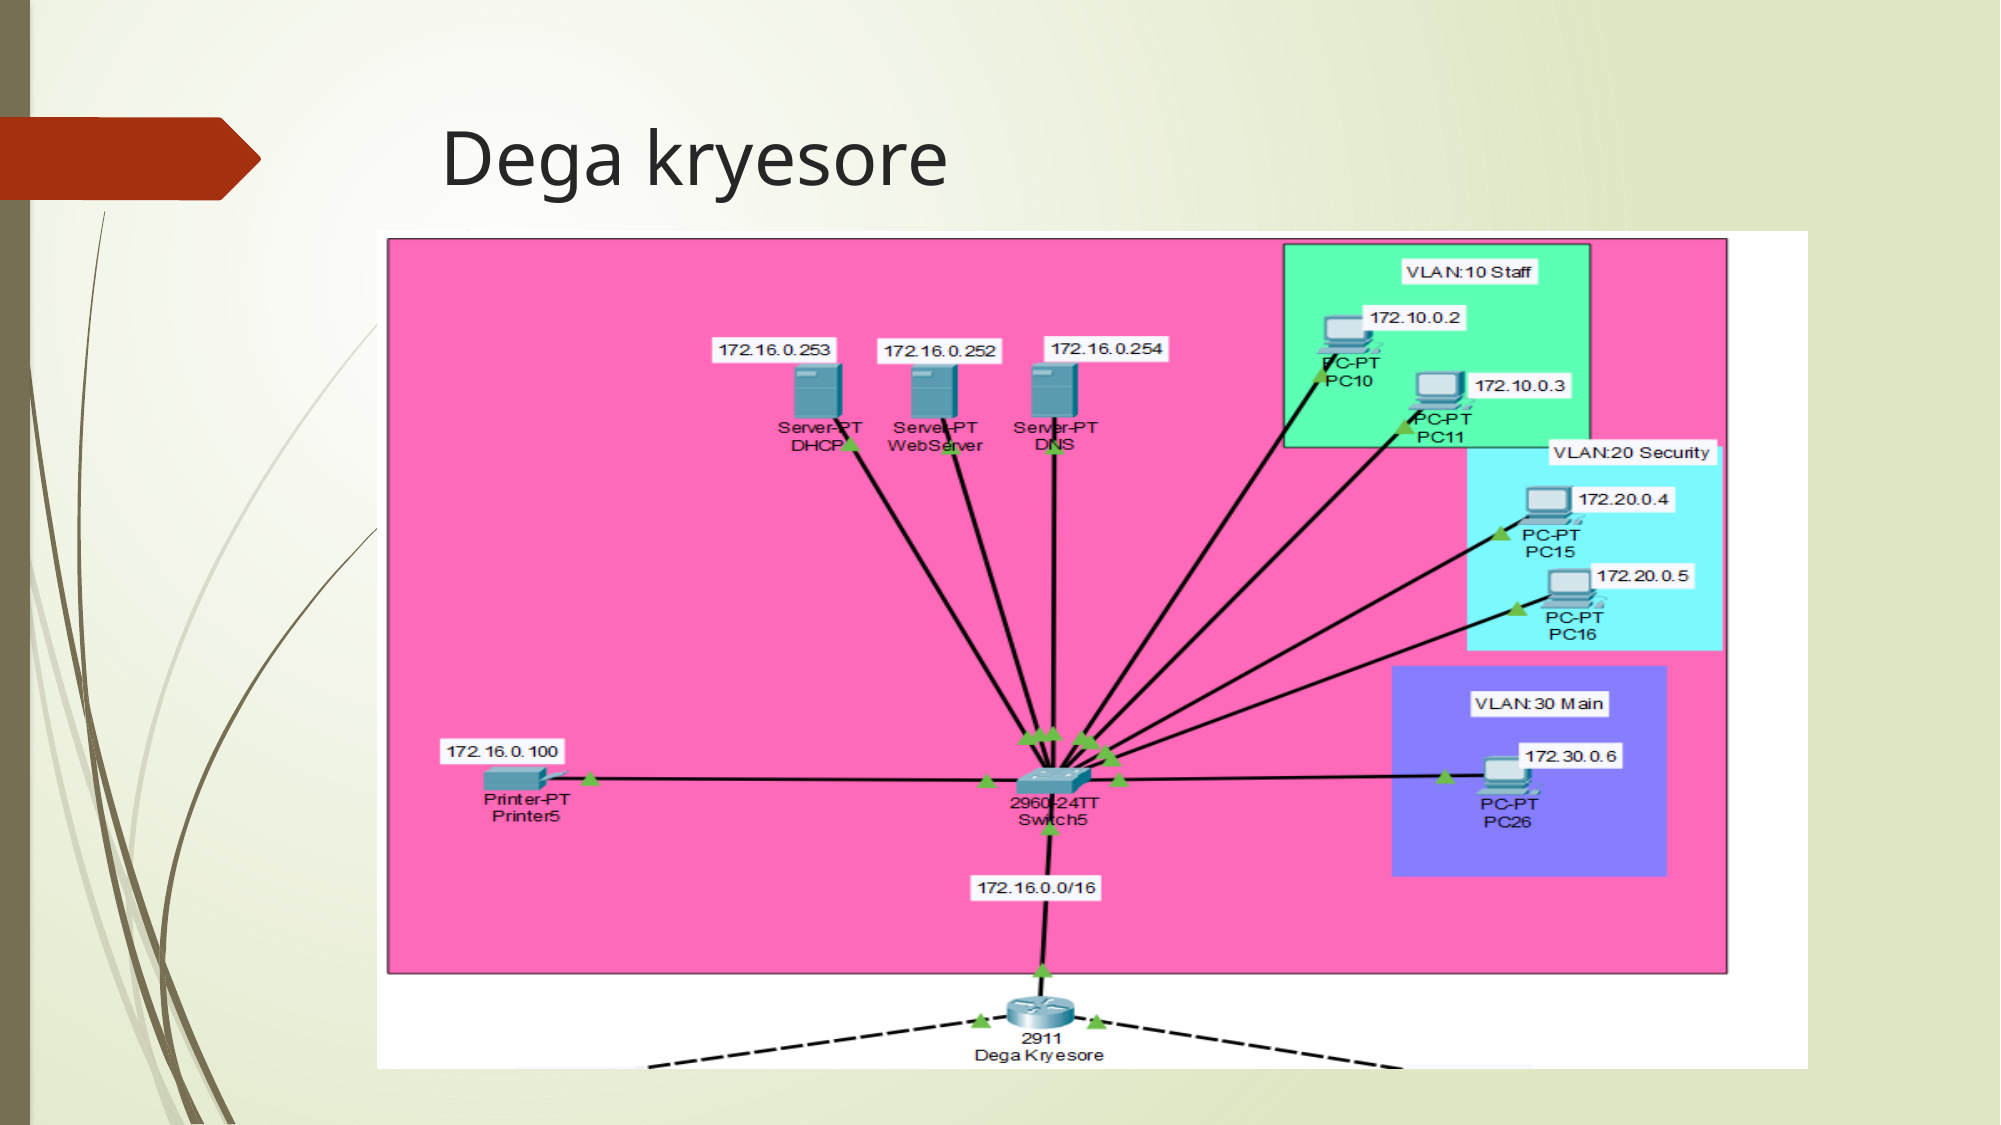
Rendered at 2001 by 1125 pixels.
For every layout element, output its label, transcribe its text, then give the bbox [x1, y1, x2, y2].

title Dega kryesore [425, 102, 1888, 313]
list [376, 230, 1809, 1069]
